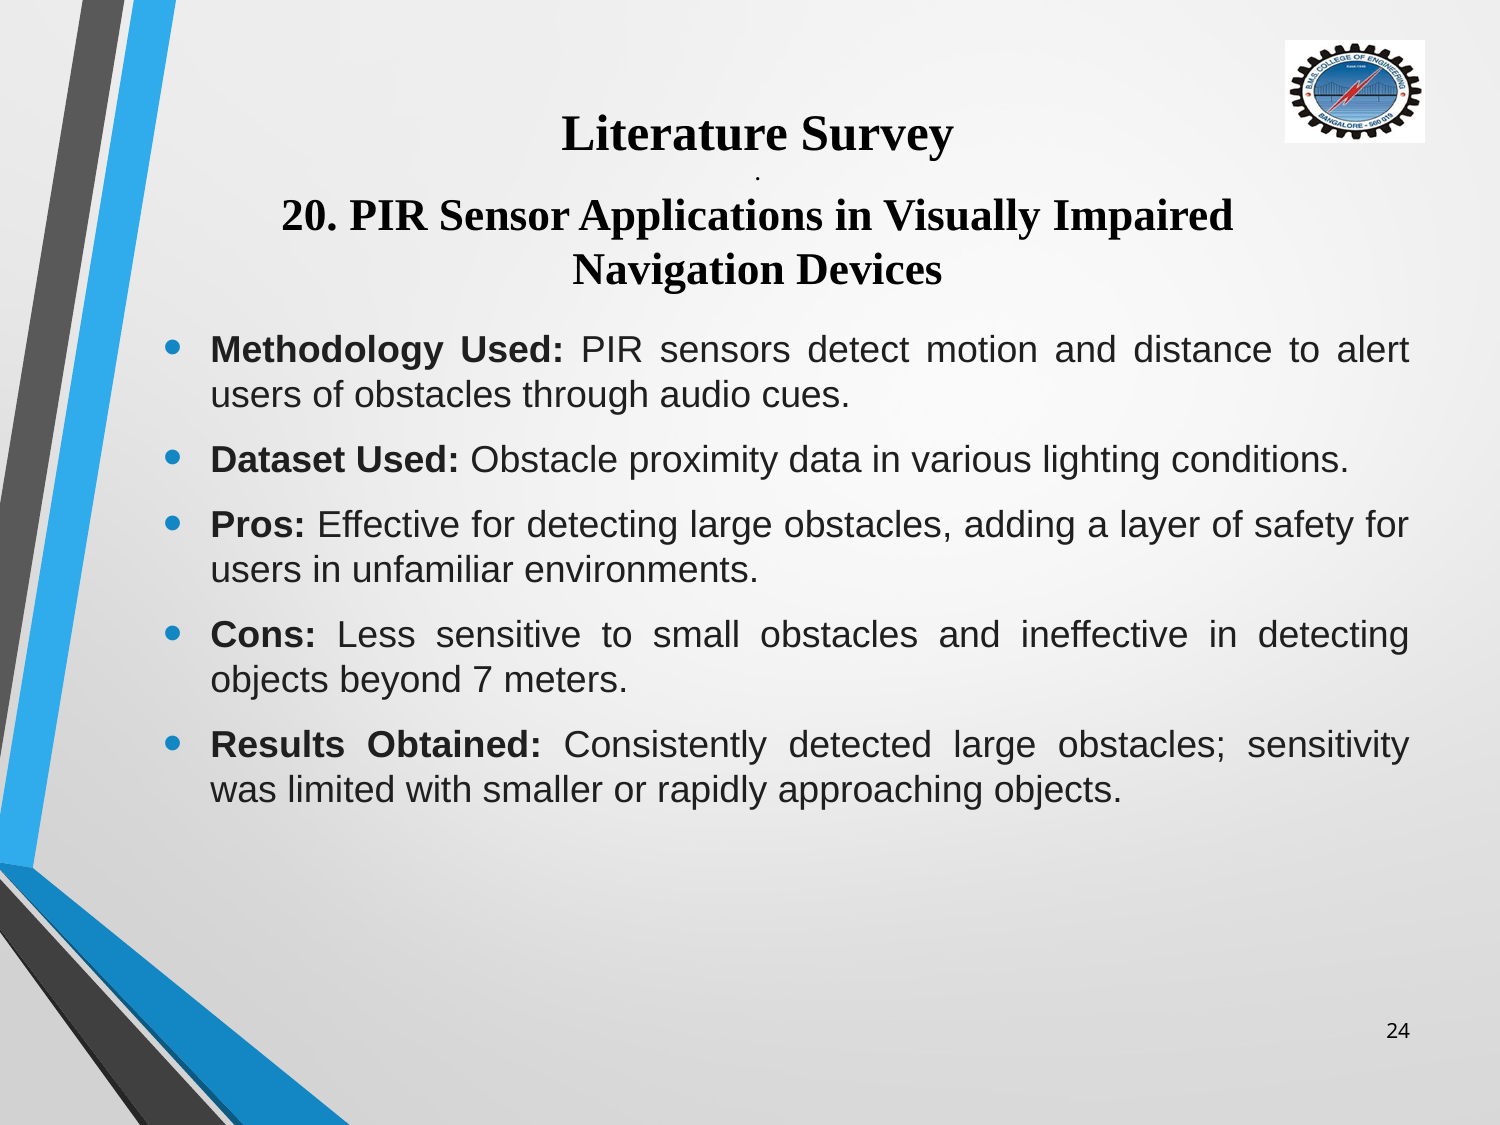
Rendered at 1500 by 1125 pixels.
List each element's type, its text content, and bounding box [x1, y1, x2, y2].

slide_number 24 [1354, 1001, 1425, 1062]
picture [1284, 40, 1426, 143]
title Literature Survey . 20. PIR Sensor Applications in Visually Impaired Navigation Devices [161, 91, 1355, 302]
list Methodology Used: PIR sensors detect motion and distance to alert users of obstacles through audio cues. Dataset Used: Obstacle proximity data in various lighting conditions. Pros: Effective for detecting large obstacles, adding a layer of safety for users in unfamiliar environments. Cons: Less sensitive to small obstacles and ineffective in detecting objects beyond 7 meters. Results Obtained: Consistently detected large obstacles; sensitivity was limited with smaller or rapidly approaching objects. [148, 317, 1425, 1002]
